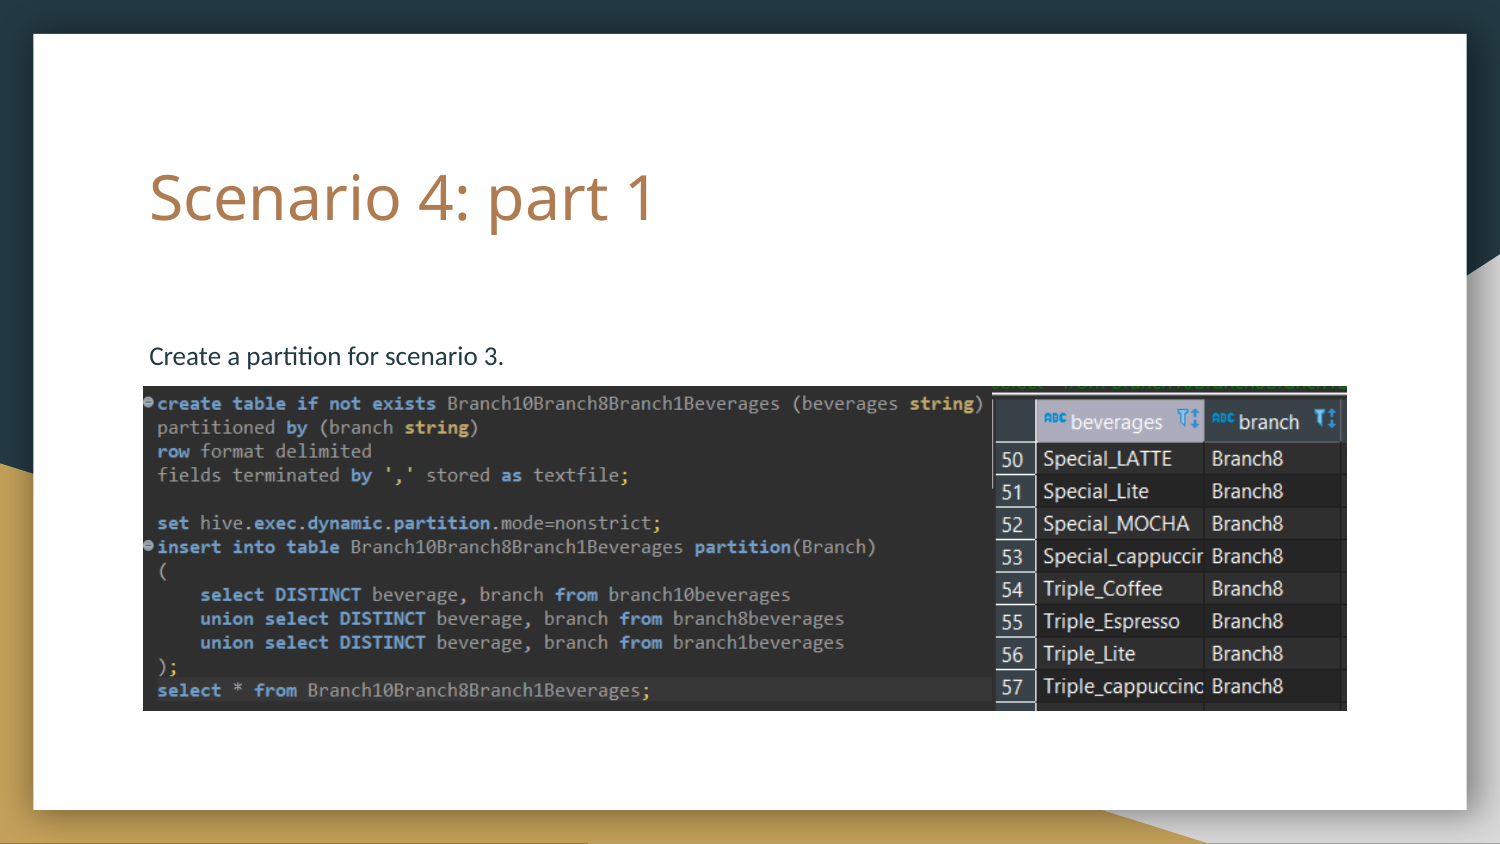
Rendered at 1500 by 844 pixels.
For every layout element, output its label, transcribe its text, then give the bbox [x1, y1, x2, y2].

list Create a partition for scenario 3. [134, 326, 1366, 729]
picture [142, 386, 1348, 712]
title Scenario 4: part 1 [134, 138, 1366, 296]
